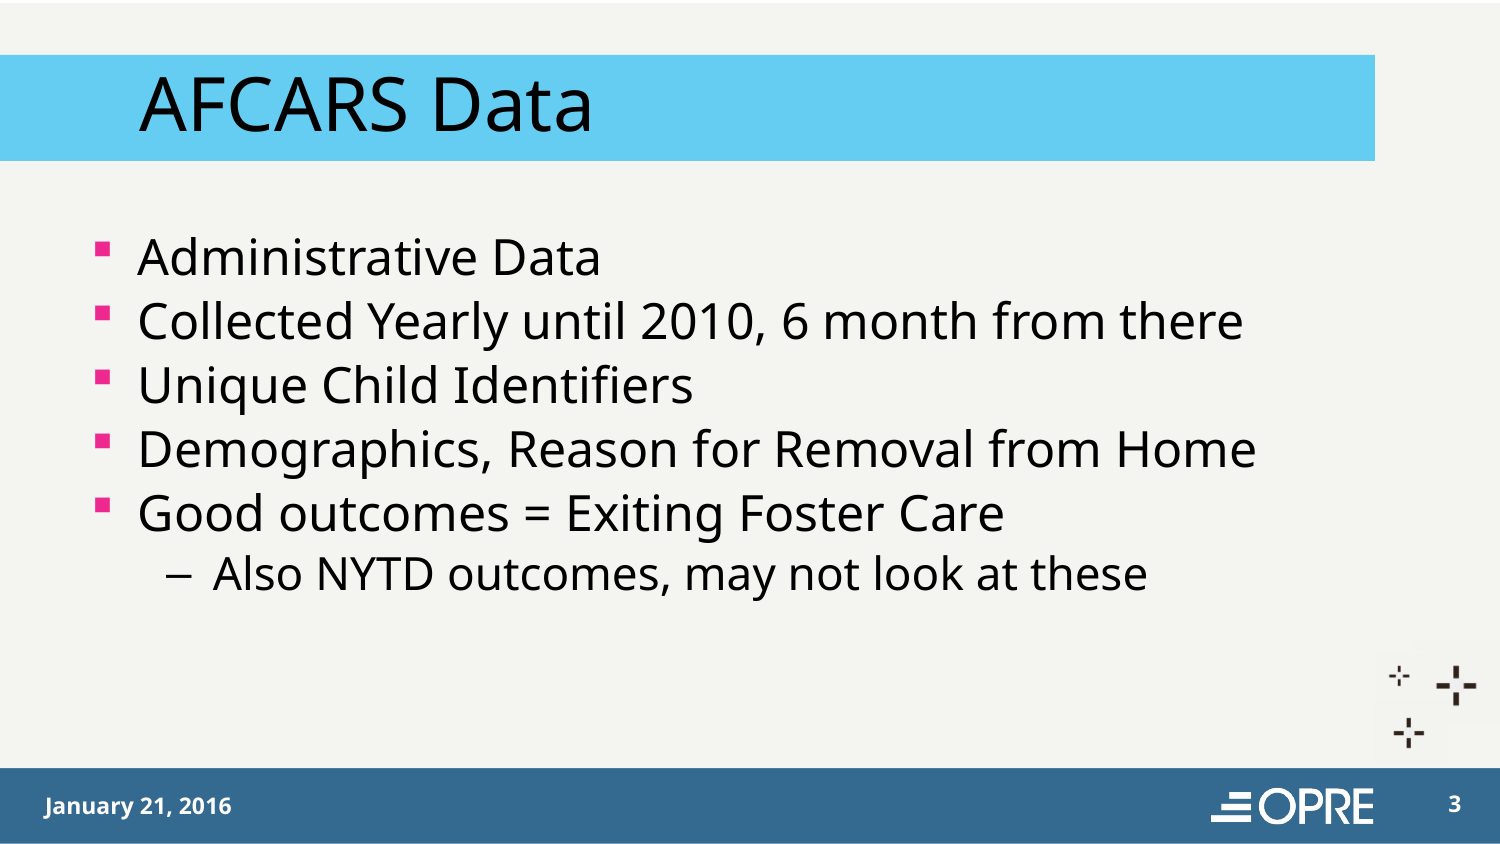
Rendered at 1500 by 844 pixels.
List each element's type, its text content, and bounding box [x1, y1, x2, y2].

text_box Administrative Data Collected Yearly until 2010, 6 month from there Unique Child Identifiers Demographics, Reason for Removal from Home Good outcomes = Exiting Foster Care Also NYTD outcomes, may not look at these [75, 224, 1500, 844]
title AFCARS Data [124, 60, 1362, 155]
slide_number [45, 776, 75, 827]
